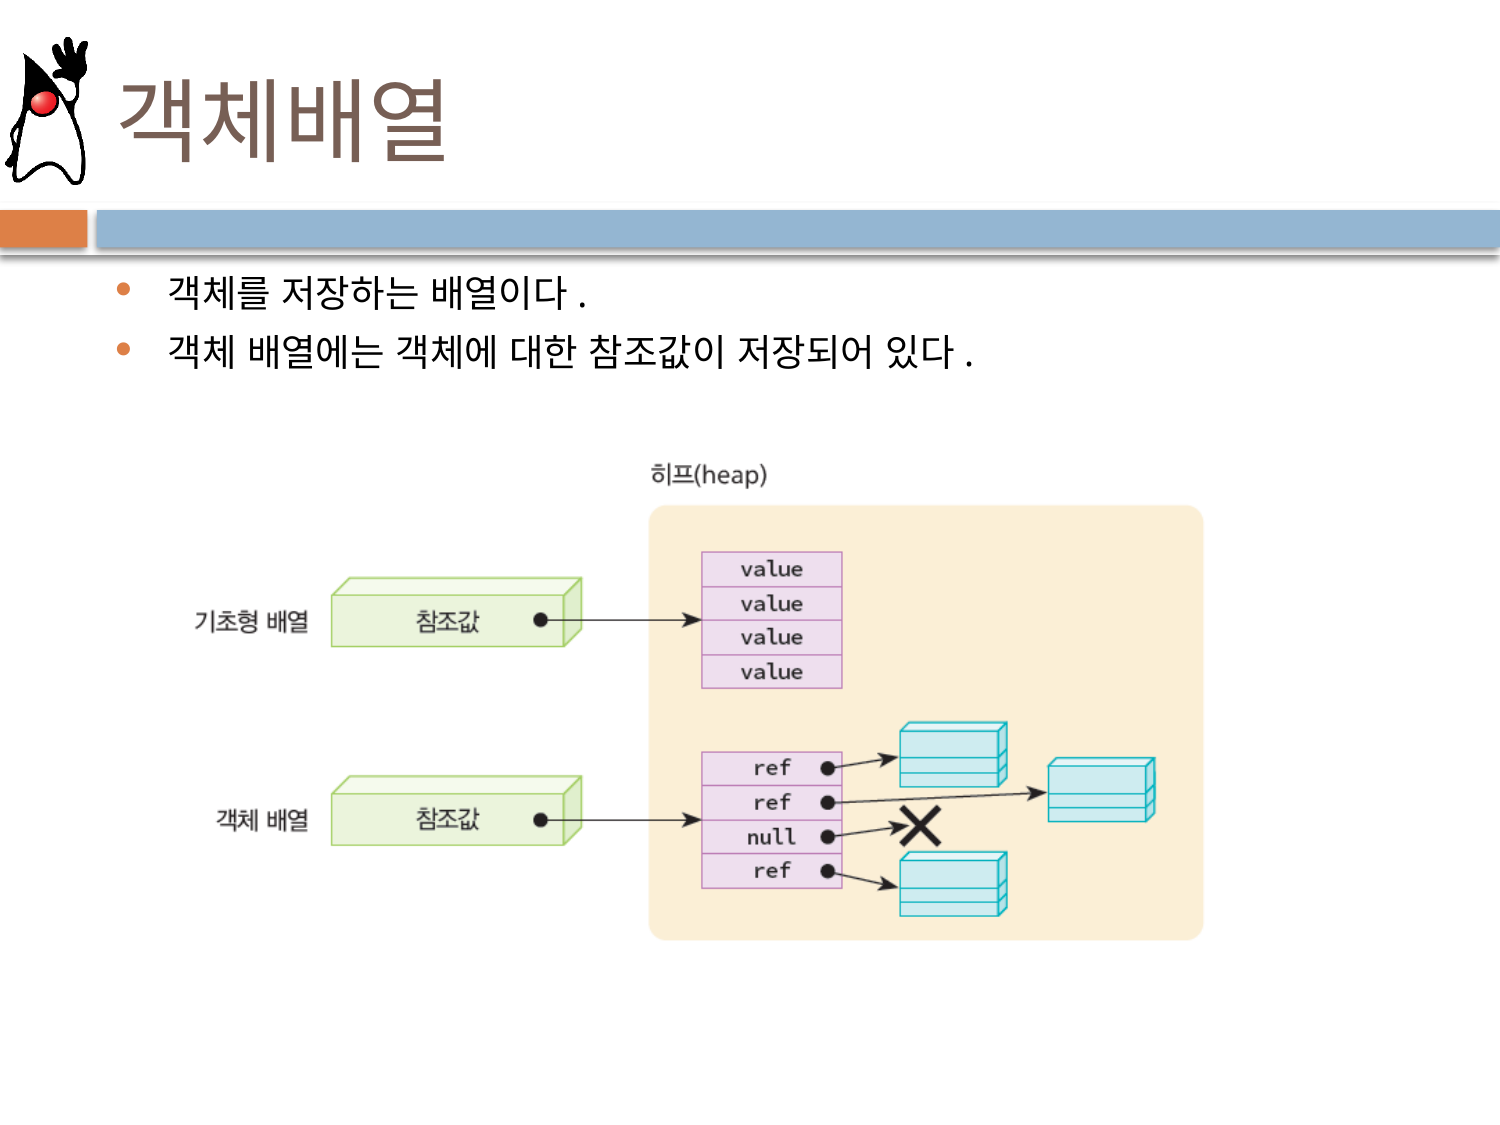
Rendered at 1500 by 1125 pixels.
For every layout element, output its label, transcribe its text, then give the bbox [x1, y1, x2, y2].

picture [5, 37, 88, 185]
title 객체배열 [100, 37, 1438, 200]
picture [180, 446, 1220, 960]
list 객체를 저장하는 배열이다. 객체 배열에는 객체에 대한 참조값이 저장되어 있다. [100, 262, 1438, 1000]
